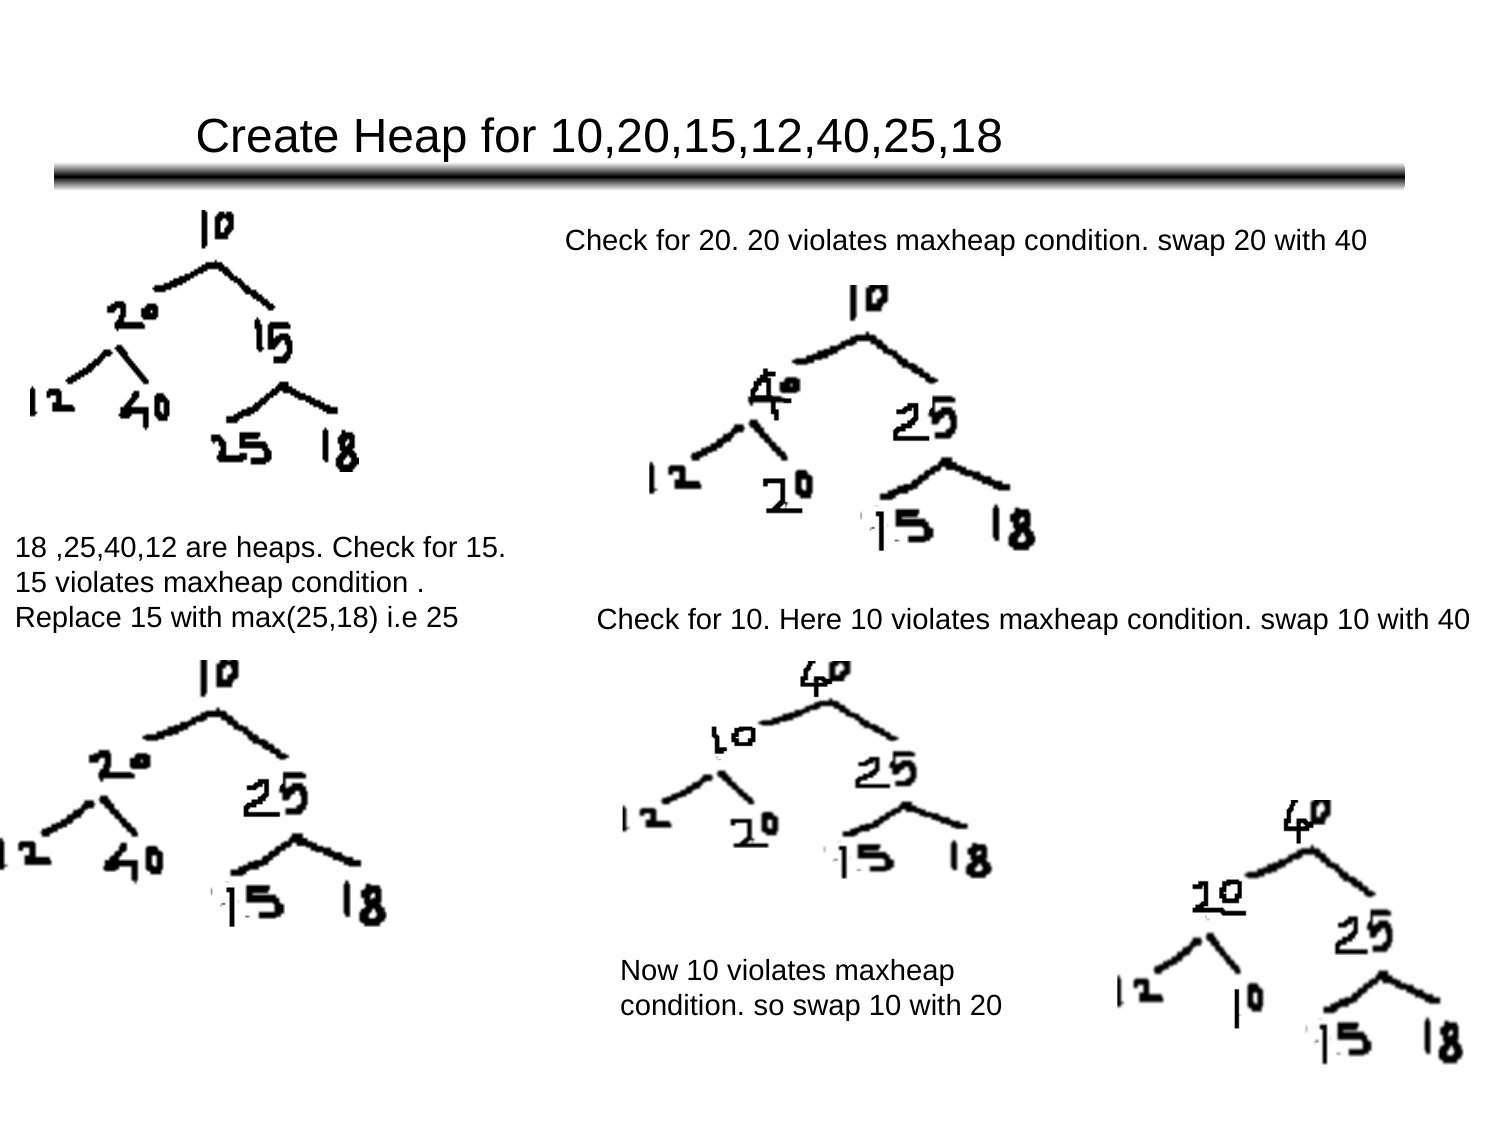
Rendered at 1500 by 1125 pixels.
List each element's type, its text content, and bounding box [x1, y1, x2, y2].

text_box Check for 20. 20 violates maxheap condition. swap 20 with 40 [550, 214, 1442, 264]
picture [0, 660, 409, 960]
text_box 18 ,25,40,12 are heaps. Check for 15. 15 violates maxheap condition . Replace 15 with max(25,18) i.e 25 [0, 520, 551, 676]
text_box Now 10 violates maxheap condition. so swap 10 with 20 [605, 943, 1083, 1029]
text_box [622, 661, 1011, 889]
text_box Check for 10. Here 10 violates maxheap condition. swap 10 with 40 [581, 593, 1500, 643]
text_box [1116, 799, 1492, 1096]
title Create Heap for 10,20,15,12,40,25,18 [83, 2, 1118, 265]
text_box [649, 284, 1058, 573]
picture [29, 210, 359, 472]
